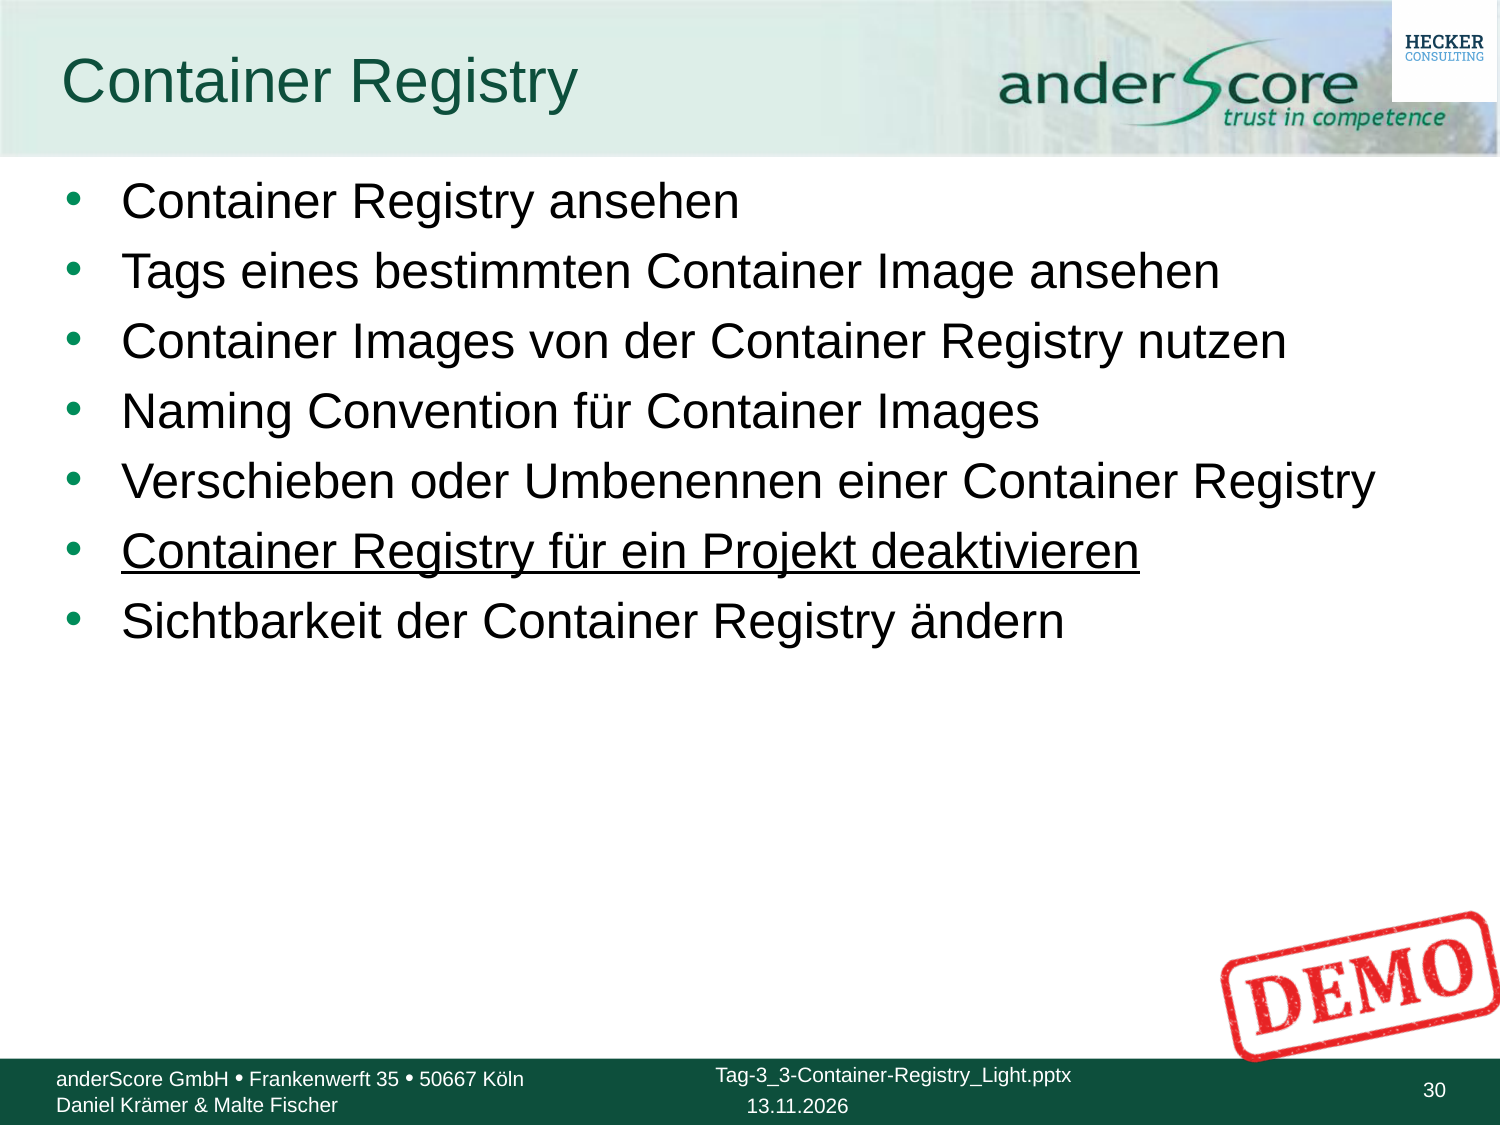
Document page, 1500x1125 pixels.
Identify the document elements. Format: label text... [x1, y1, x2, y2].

title Container Registry [46, 24, 959, 141]
picture [0, 0, 1500, 157]
picture [1164, 851, 1500, 1124]
list Container Registry ansehen Tags eines bestimmten Container Image ansehen Container Images von der Container Registry nutzen Naming Convention für Container Images Verschieben oder Umbenennen einer Container Registry Container Registry für ein Projekt deaktivieren Sichtbarkeit der Container Registry ändern [49, 160, 1447, 1047]
